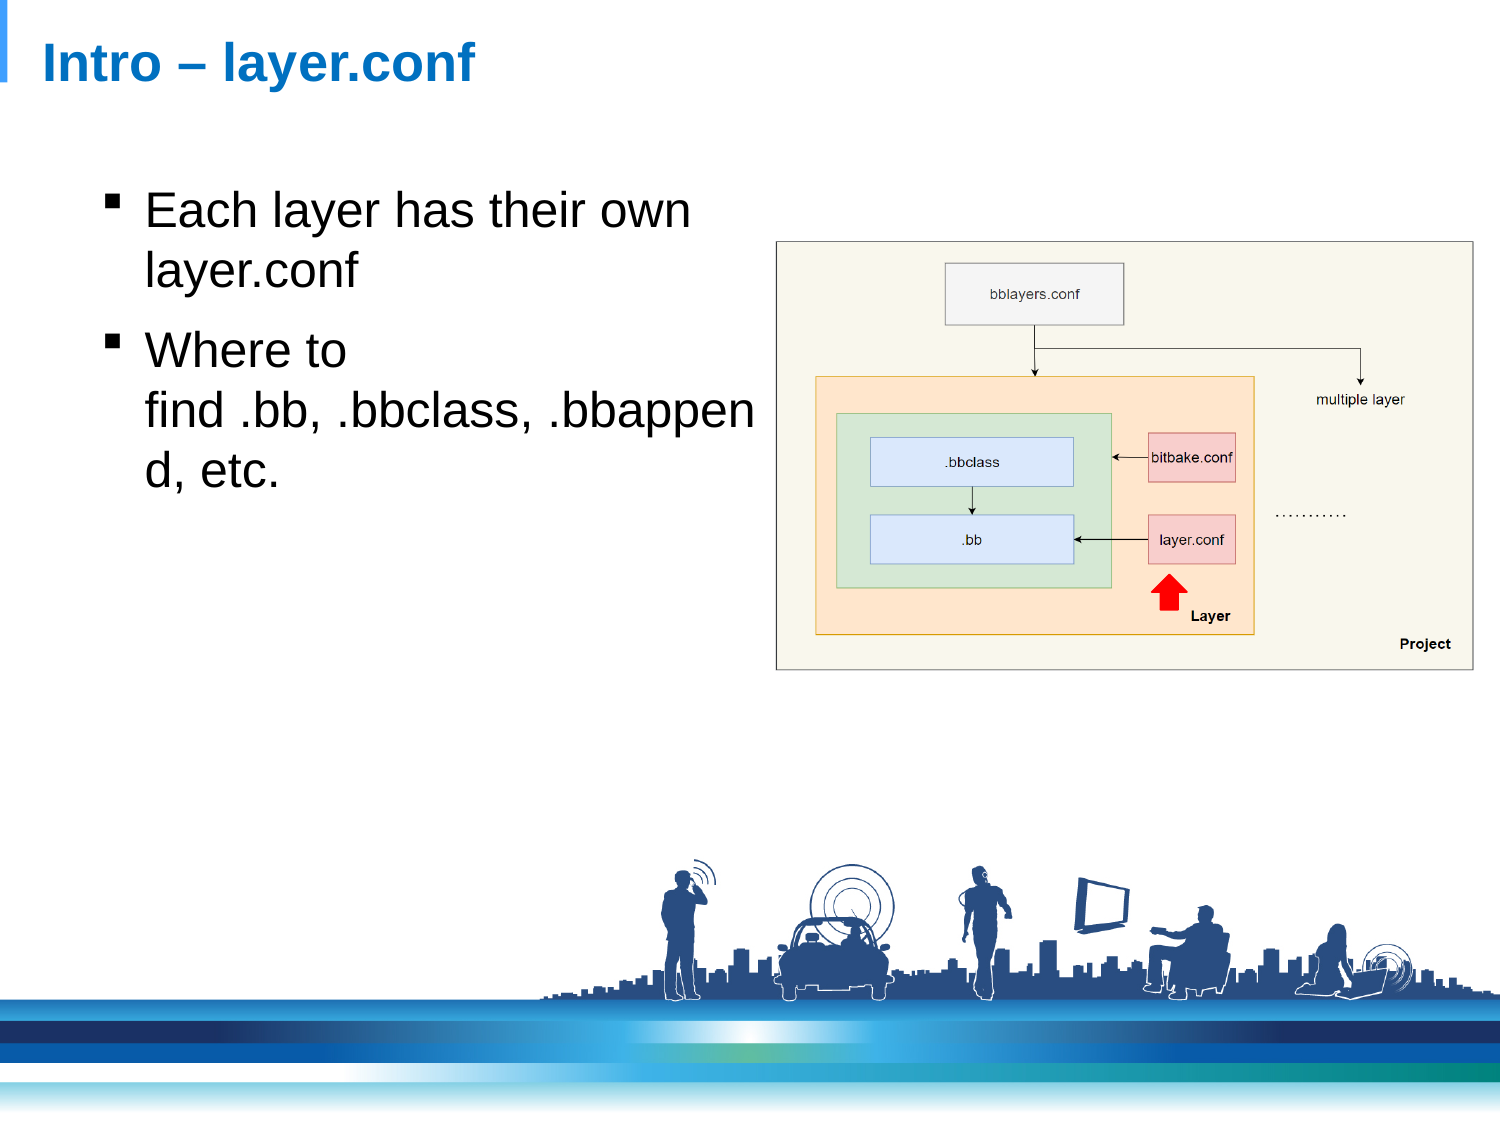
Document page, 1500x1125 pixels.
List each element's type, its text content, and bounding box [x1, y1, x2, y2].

title Intro – layer.conf [41, 26, 1260, 99]
picture [0, 0, 1500, 1125]
list Each layer has their own layer.conf Where to find .bb, .bbclass, .bbappend, etc. [100, 177, 774, 810]
